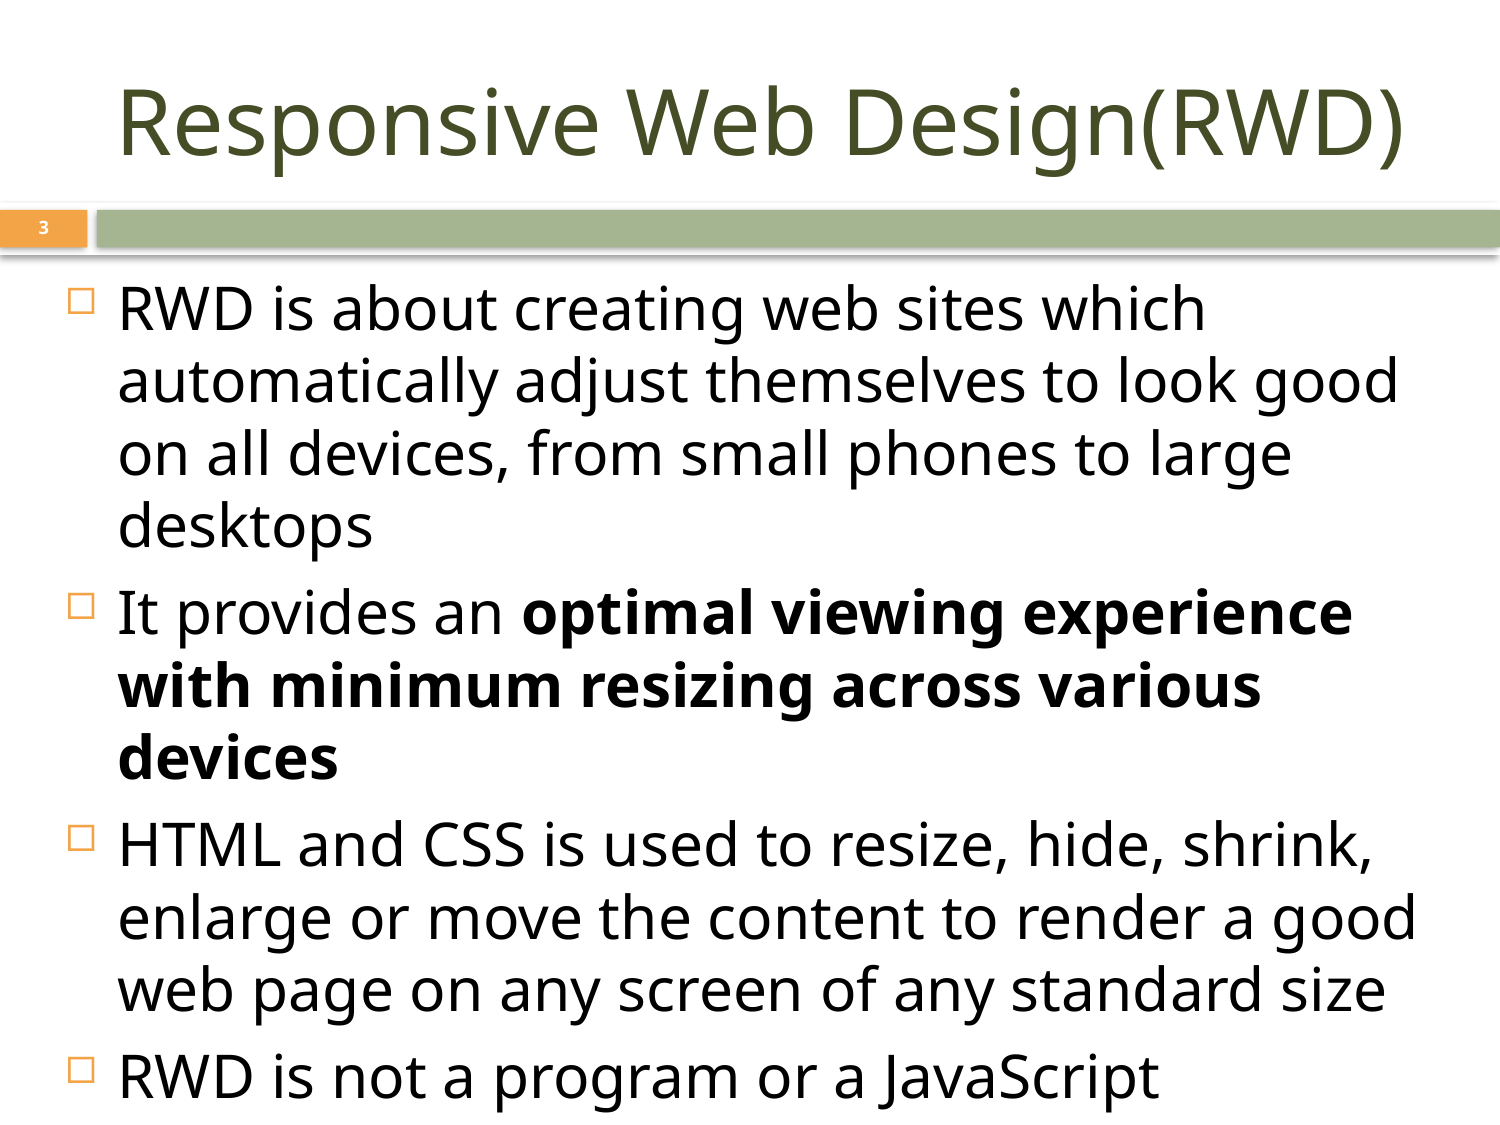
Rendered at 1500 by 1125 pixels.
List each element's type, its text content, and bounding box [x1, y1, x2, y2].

slide_number 3 [0, 208, 88, 249]
title Responsive Web Design(RWD) [100, 37, 1438, 200]
list RWD is about creating web sites which automatically adjust themselves to look good on all devices, from small phones to large desktops It provides an optimal viewing experience with minimum resizing across various devices HTML and CSS is used to resize, hide, shrink, enlarge or move the content to render a good web page on any screen of any standard size RWD is not a program or a JavaScript [50, 262, 1438, 1000]
